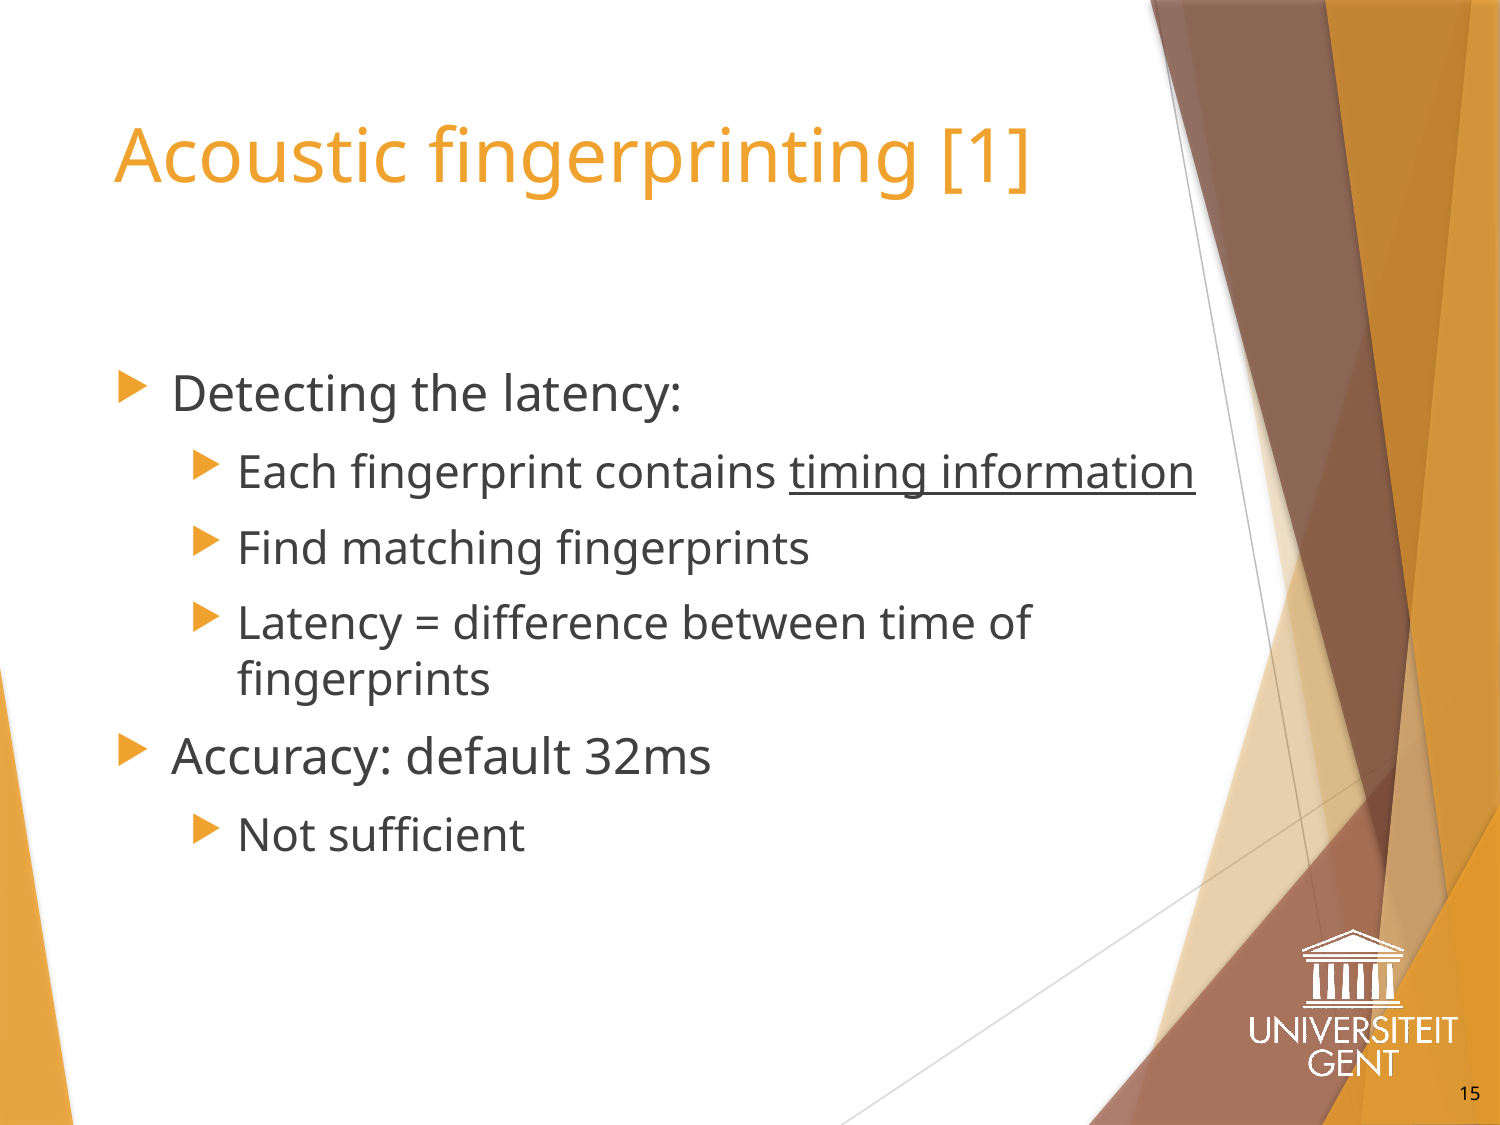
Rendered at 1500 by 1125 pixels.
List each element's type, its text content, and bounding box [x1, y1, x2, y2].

picture [1250, 929, 1459, 1078]
list Detecting the latency: Each fingerprint contains timing information Find matching fingerprints Latency = difference between time of fingerprints Accuracy: default 32ms Not sufficient [99, 354, 1213, 992]
title Acoustic fingerprinting [1] [99, 99, 1142, 317]
slide_number 15 [1411, 1063, 1496, 1124]
